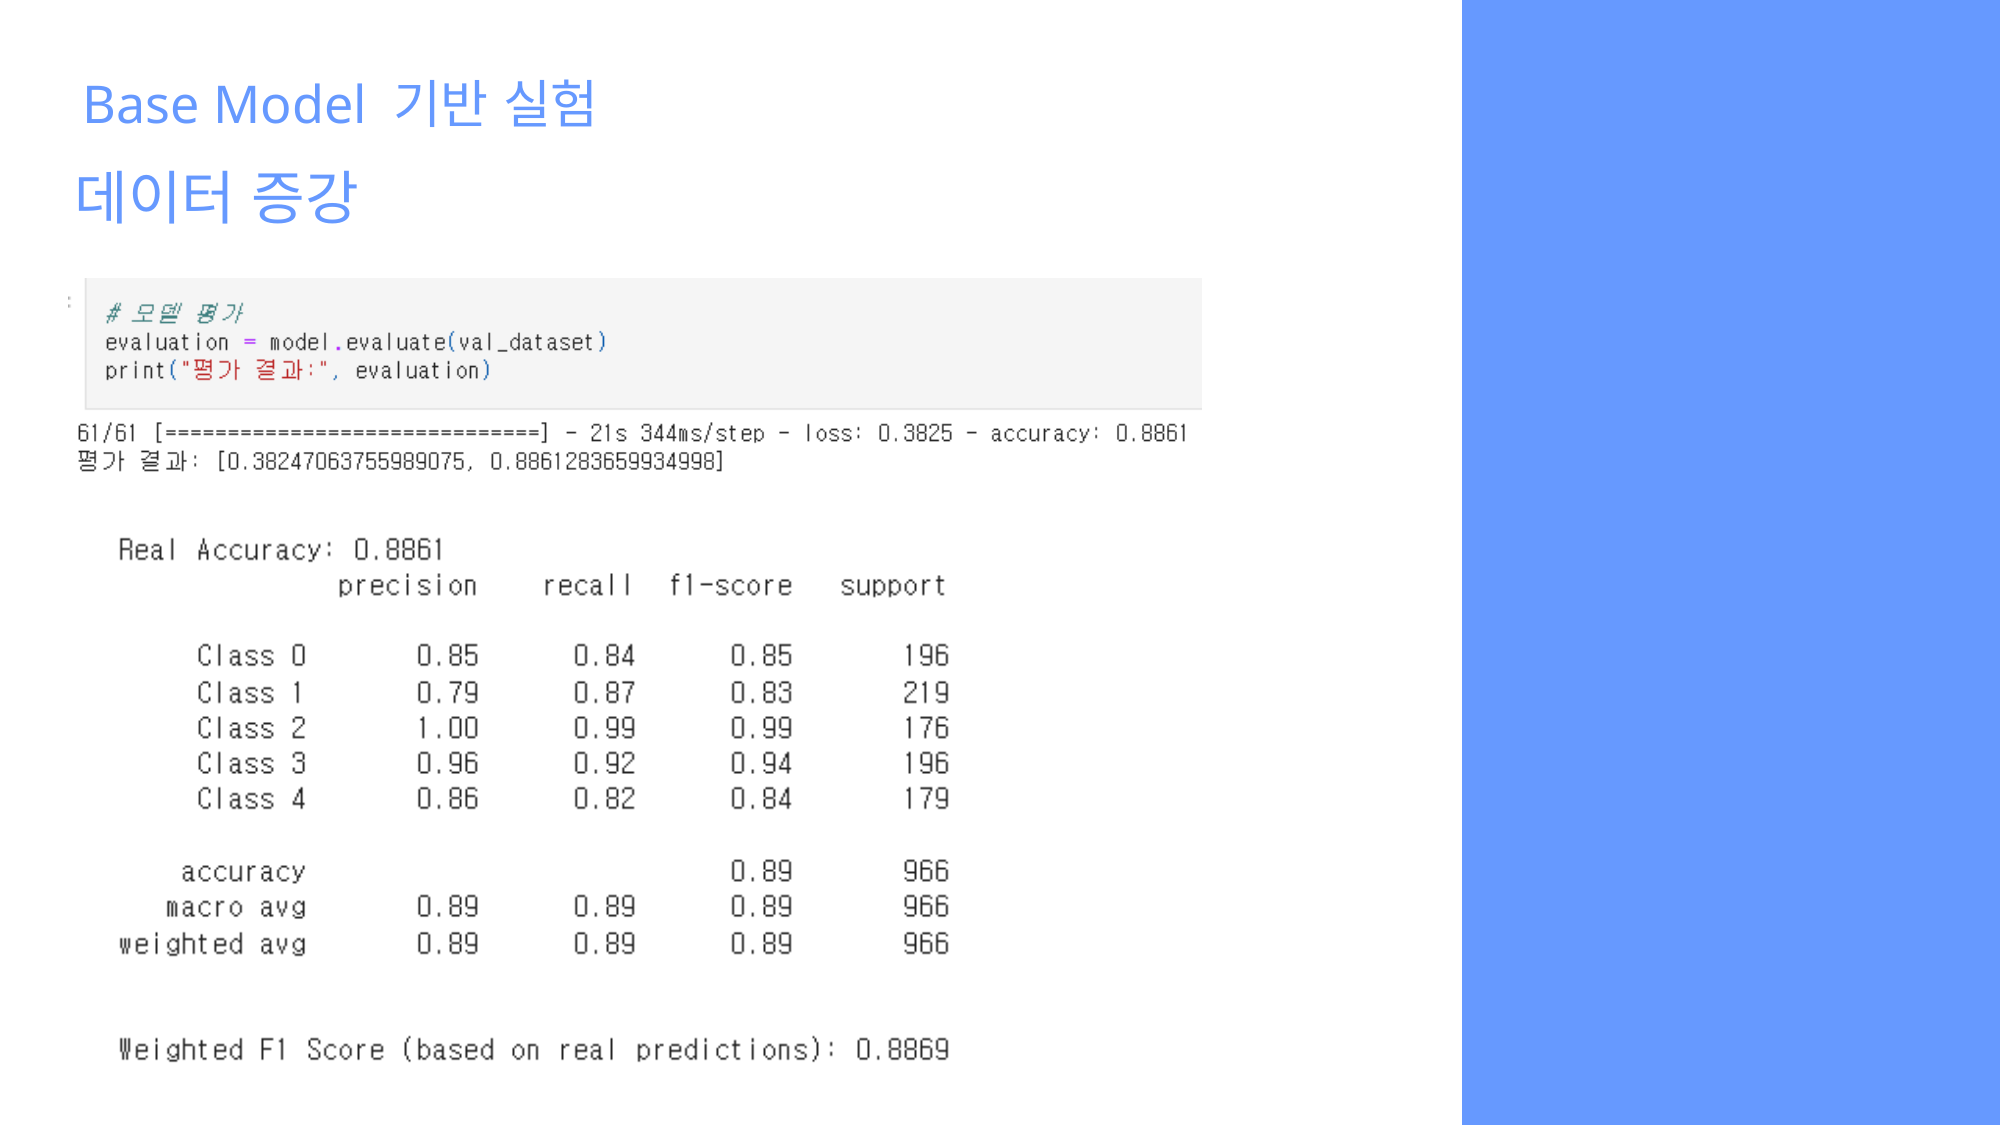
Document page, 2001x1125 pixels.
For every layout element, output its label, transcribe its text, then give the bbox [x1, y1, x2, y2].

picture [68, 278, 1202, 484]
text_box Base Model 기반 실험 [68, 71, 1462, 197]
text_box 데이터 증강 [60, 153, 702, 239]
picture [107, 525, 966, 1070]
text_box [1462, 0, 2000, 1125]
